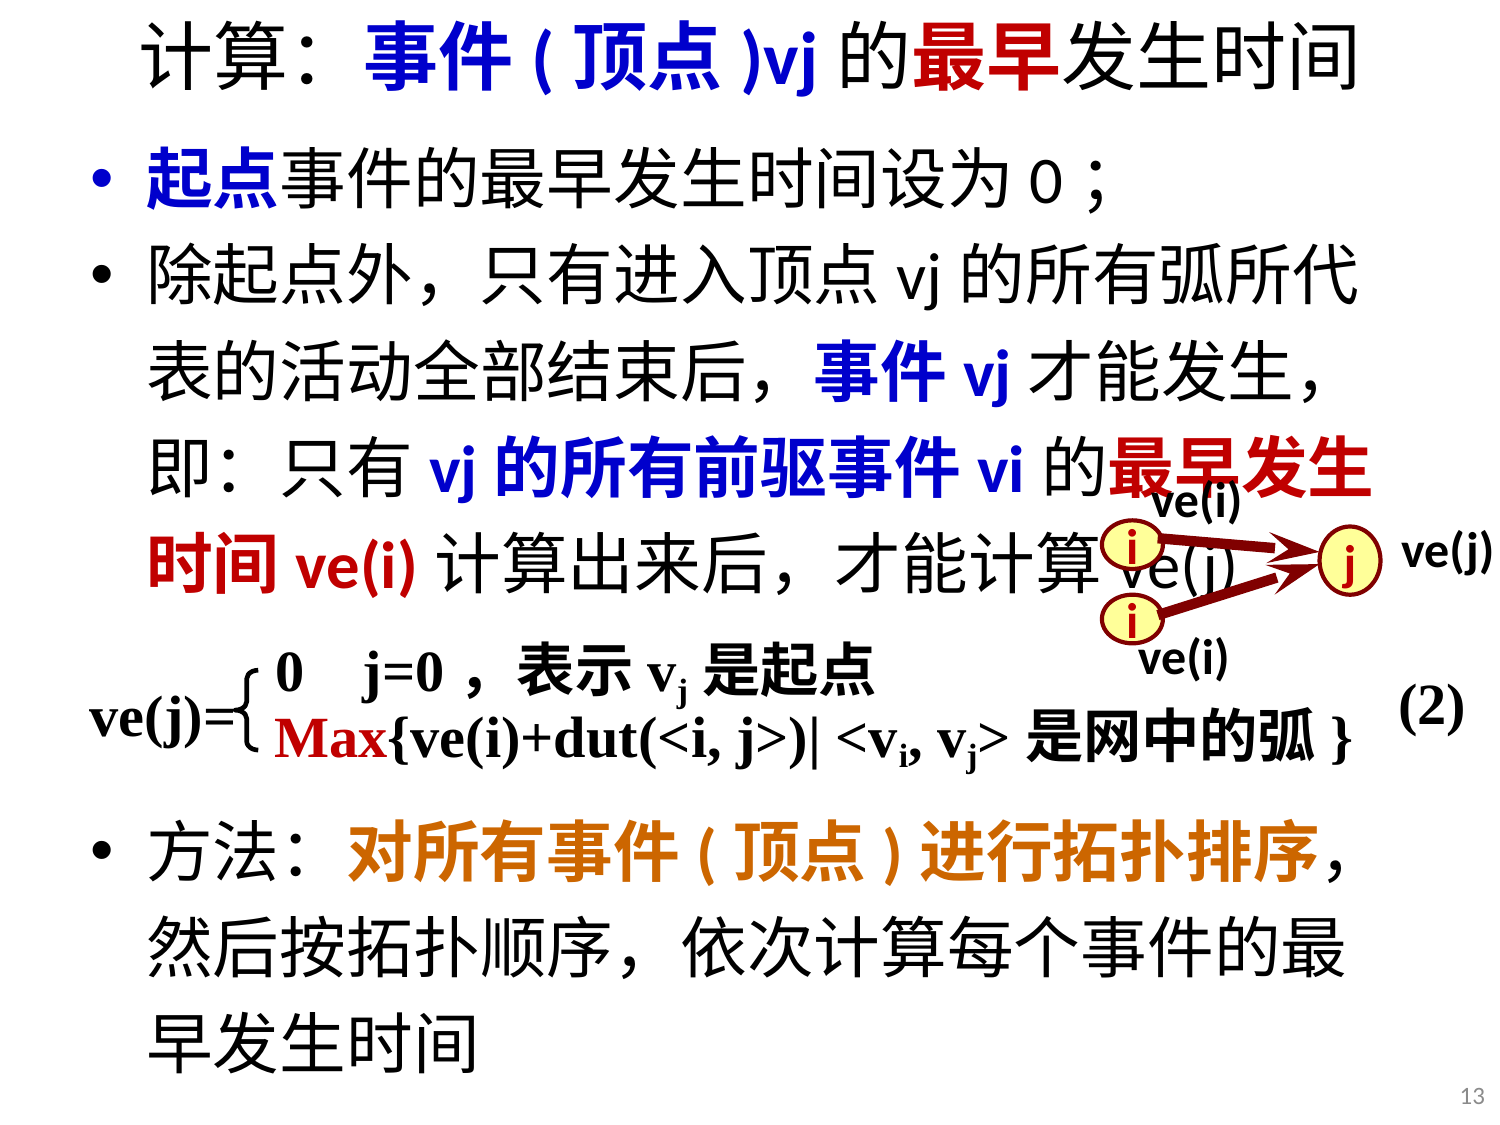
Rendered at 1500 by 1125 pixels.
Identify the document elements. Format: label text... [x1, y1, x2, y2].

title 计算：事件(顶点)vj的最早发生时间 [75, 0, 1425, 113]
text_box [1101, 460, 1500, 693]
list 起点事件的最早发生时间设为0； 除起点外，只有进入顶点vj的所有弧所代表的活动全部结束后，事件vj才能发生，即：只有vj的所有前驱事件vi的最早发生时间ve(i)计算出来后，才能计算ve(j) 方法：对所有事件(顶点)进行拓扑排序，然后按拓扑顺序，依次计算每个事件的最早发生时间 [75, 113, 1425, 640]
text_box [74, 641, 1481, 766]
list 起点事件的最早发生时间设为0； 除起点外，只有进入顶点vj的所有弧所代表的活动全部结束后，事件vj才能发生，即：只有vj的所有前驱事件vi的最早发生时间ve(i)计算出来后，才能计算ve(j) 方法：对所有事件(顶点)进行拓扑排序，然后按拓扑顺序，依次计算每个事件的最早发生时间 [75, 774, 1425, 1125]
slide_number 13 [1435, 1065, 1500, 1125]
